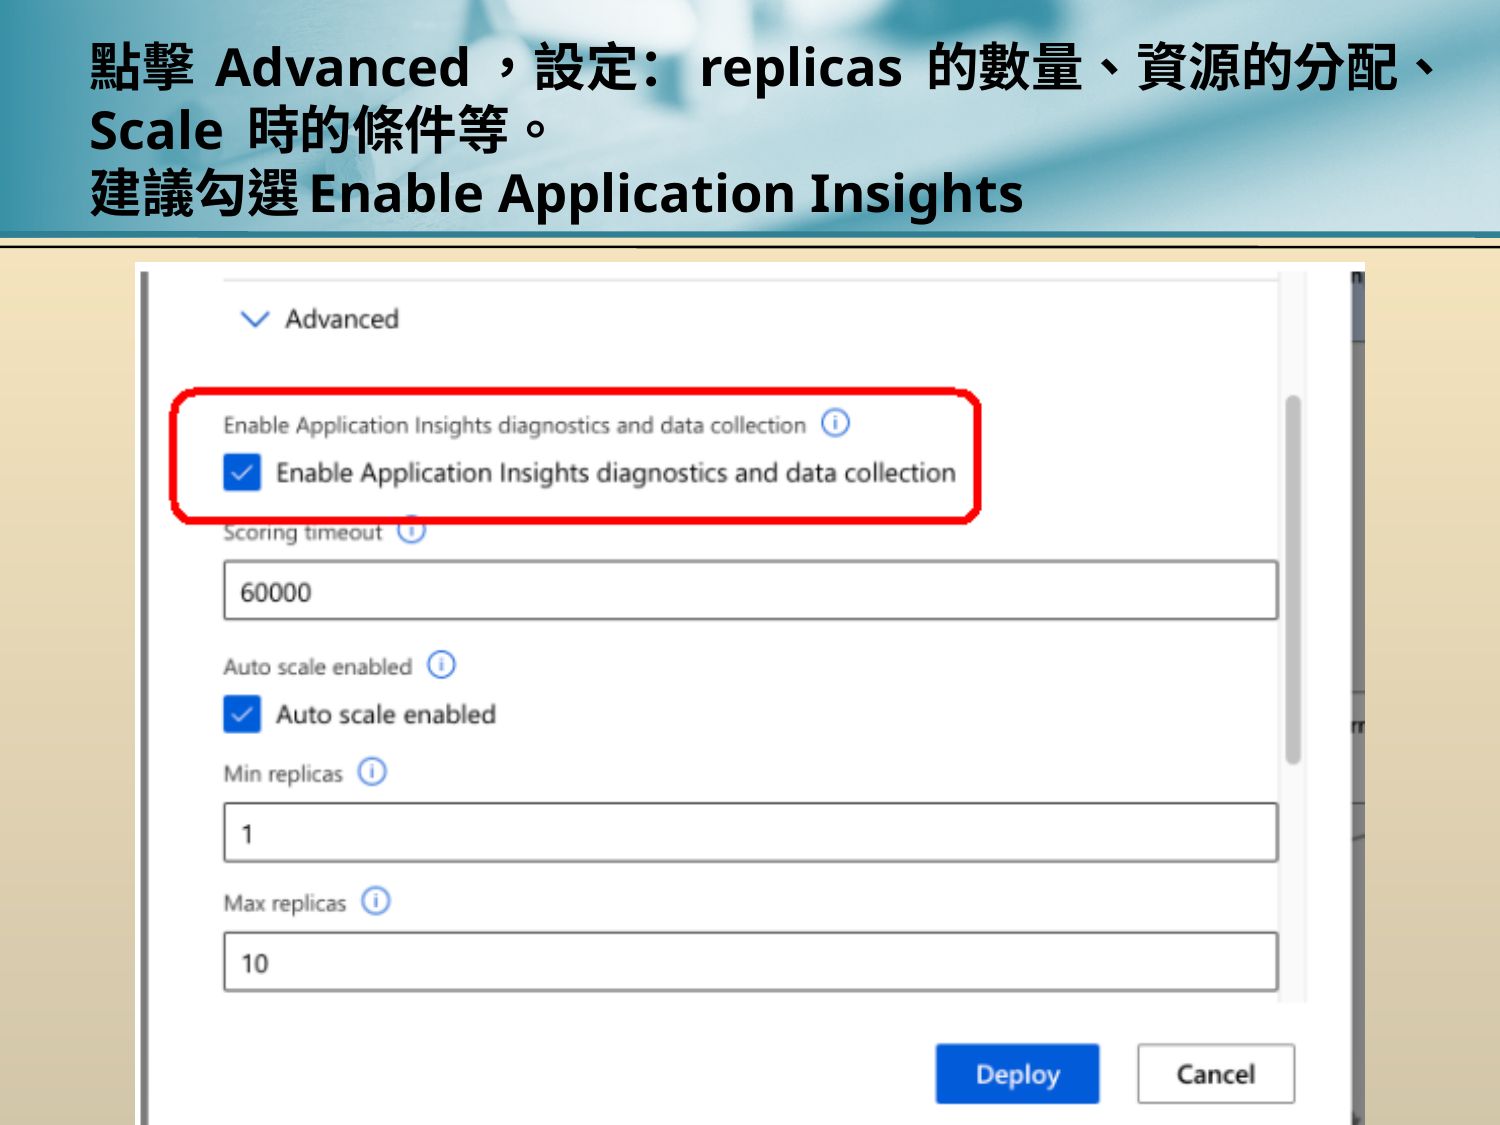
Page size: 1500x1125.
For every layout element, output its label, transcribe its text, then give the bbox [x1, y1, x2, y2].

picture [135, 262, 1365, 1125]
title 點擊 Advanced，設定：replicas 的數量、資源的分配、Scale 時的條件等。 建議勾選Enable Application Insights [75, 24, 1425, 233]
